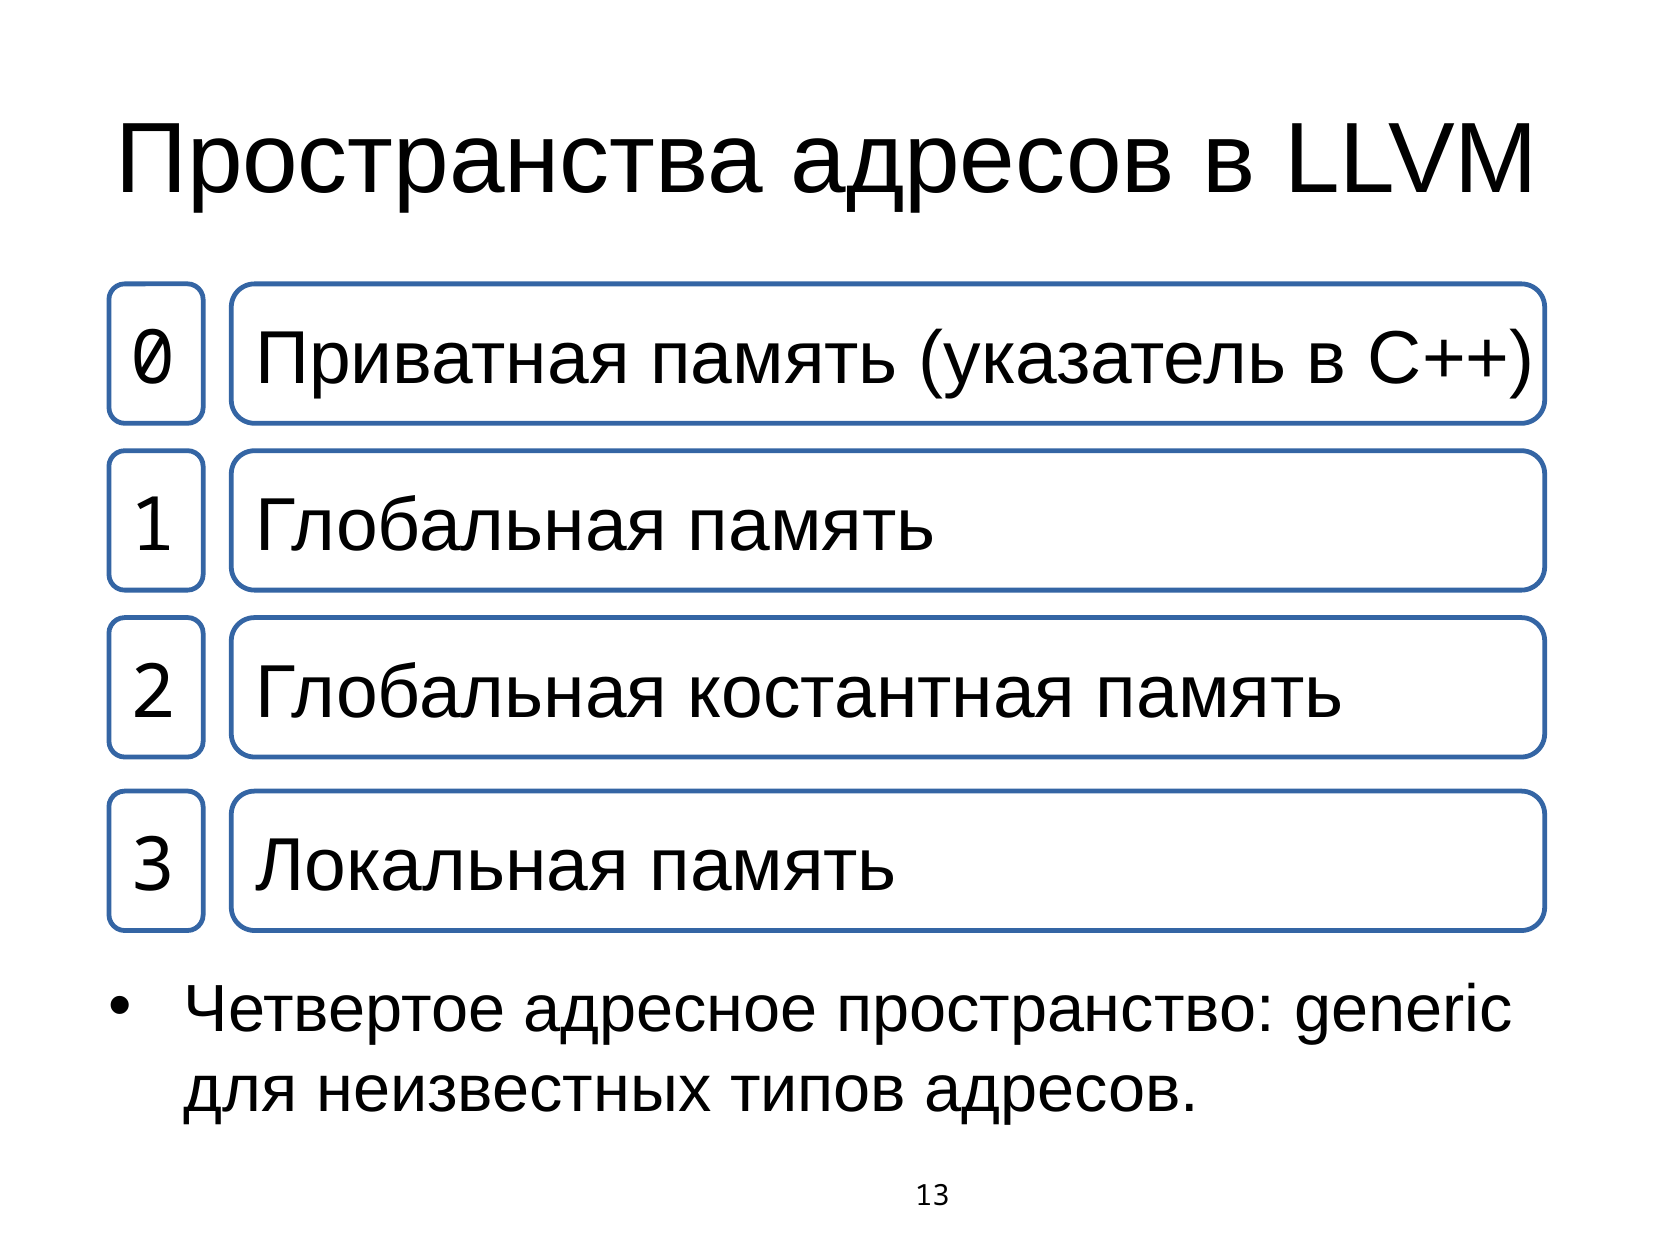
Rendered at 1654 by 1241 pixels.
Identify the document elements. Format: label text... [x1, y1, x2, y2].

text_box Глобальная память [231, 450, 1545, 591]
text_box 3 [108, 791, 204, 931]
slide_number 13 [564, 1176, 950, 1241]
text_box Глобальная костантная память [231, 617, 1545, 758]
text_box 2 [108, 617, 204, 758]
text_box 1 [108, 450, 204, 591]
text_box 0 [108, 283, 204, 424]
title Пространства адресов в LLVM [82, 49, 1571, 257]
text_box Локальная память [231, 791, 1545, 931]
list Четвертое адресное пространство: generic для неизвестных типов адресов. [108, 964, 1598, 1149]
text_box Приватная память (указатель в C++) [231, 283, 1545, 424]
